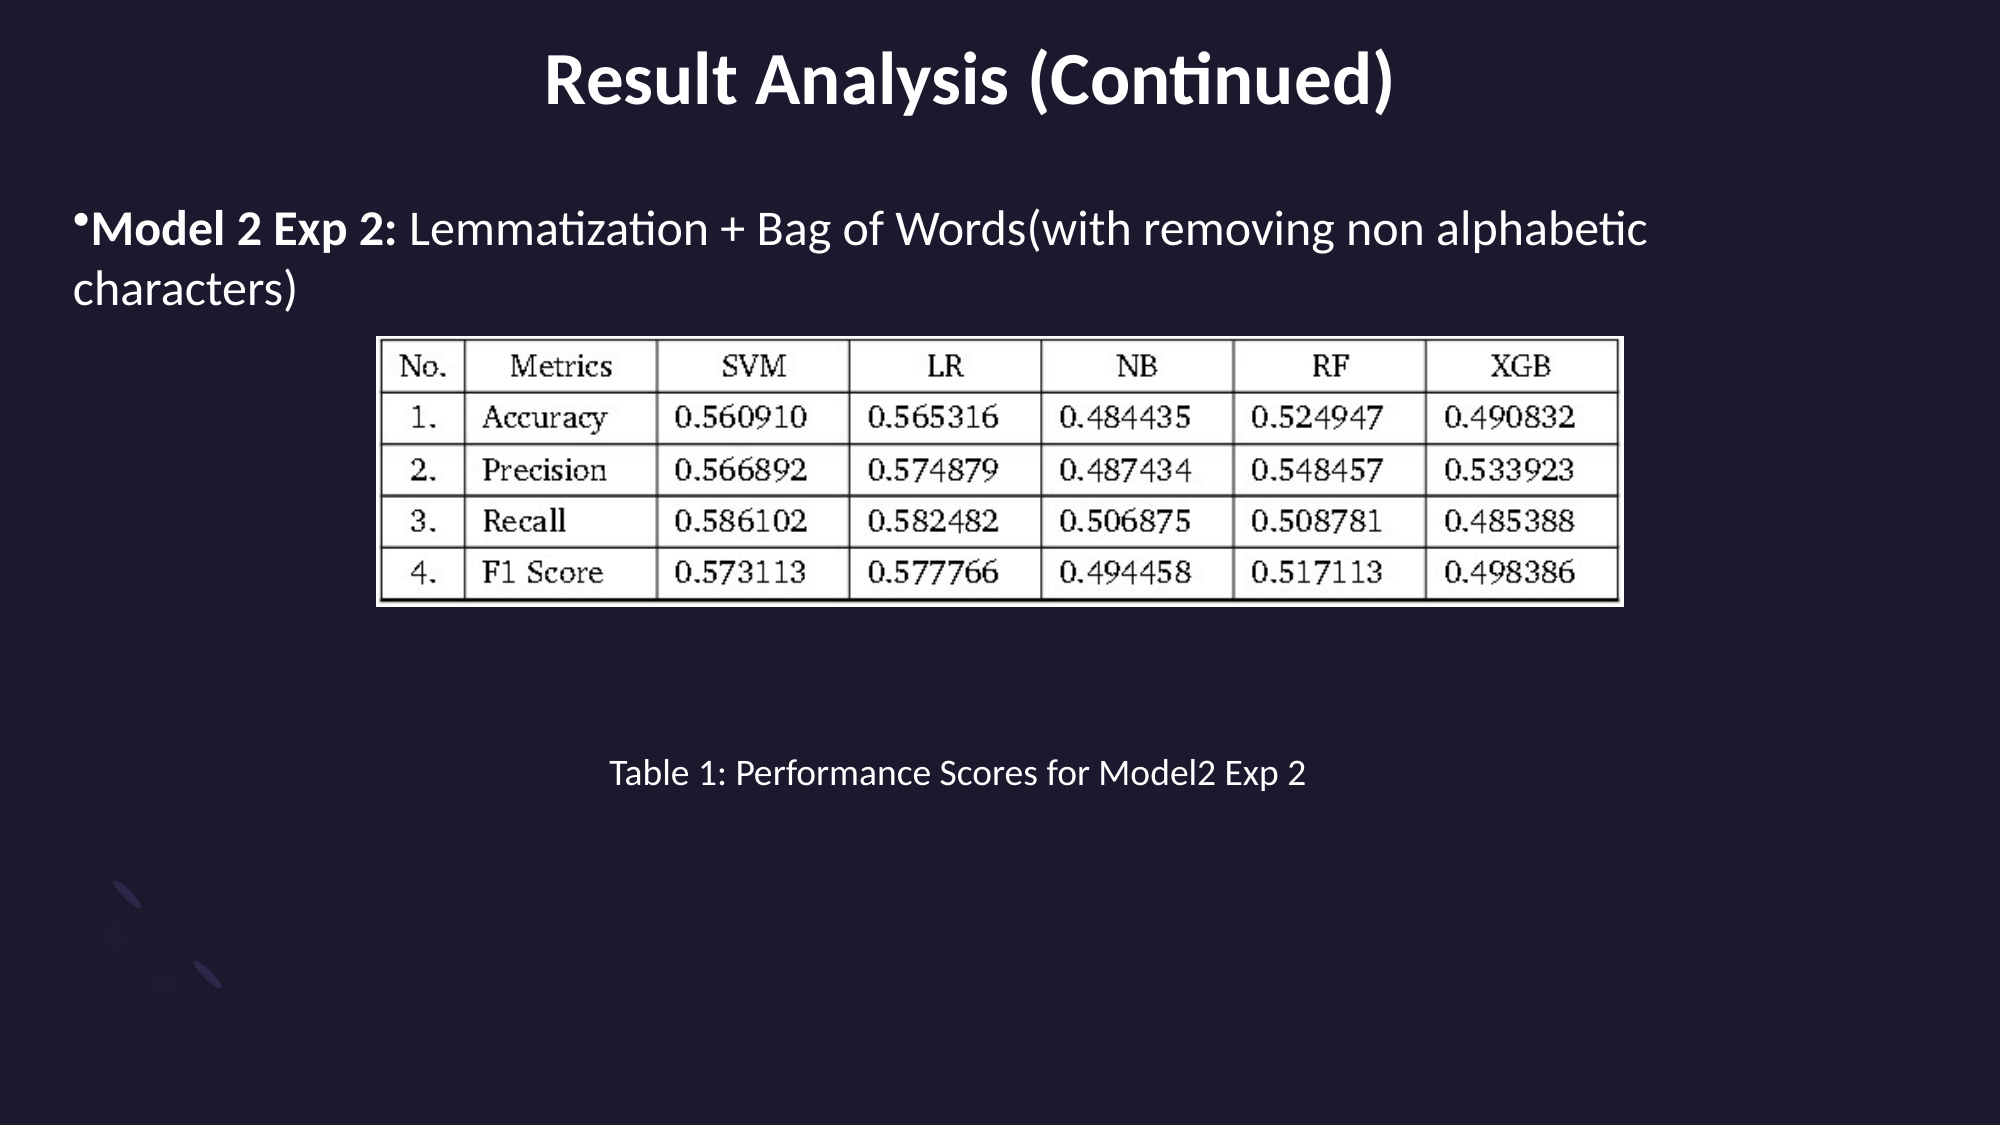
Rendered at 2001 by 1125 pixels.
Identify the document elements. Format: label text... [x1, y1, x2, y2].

text_box Table 1: Performance Scores for Model2 Exp 2 [594, 740, 1406, 801]
picture [376, 336, 1624, 607]
text_box Model 2 Exp 2: Lemmatization + Bag of Words(with removing non alphabetic characters) [57, 187, 1820, 323]
text_box Result Analysis (Continued) [529, 22, 1471, 128]
